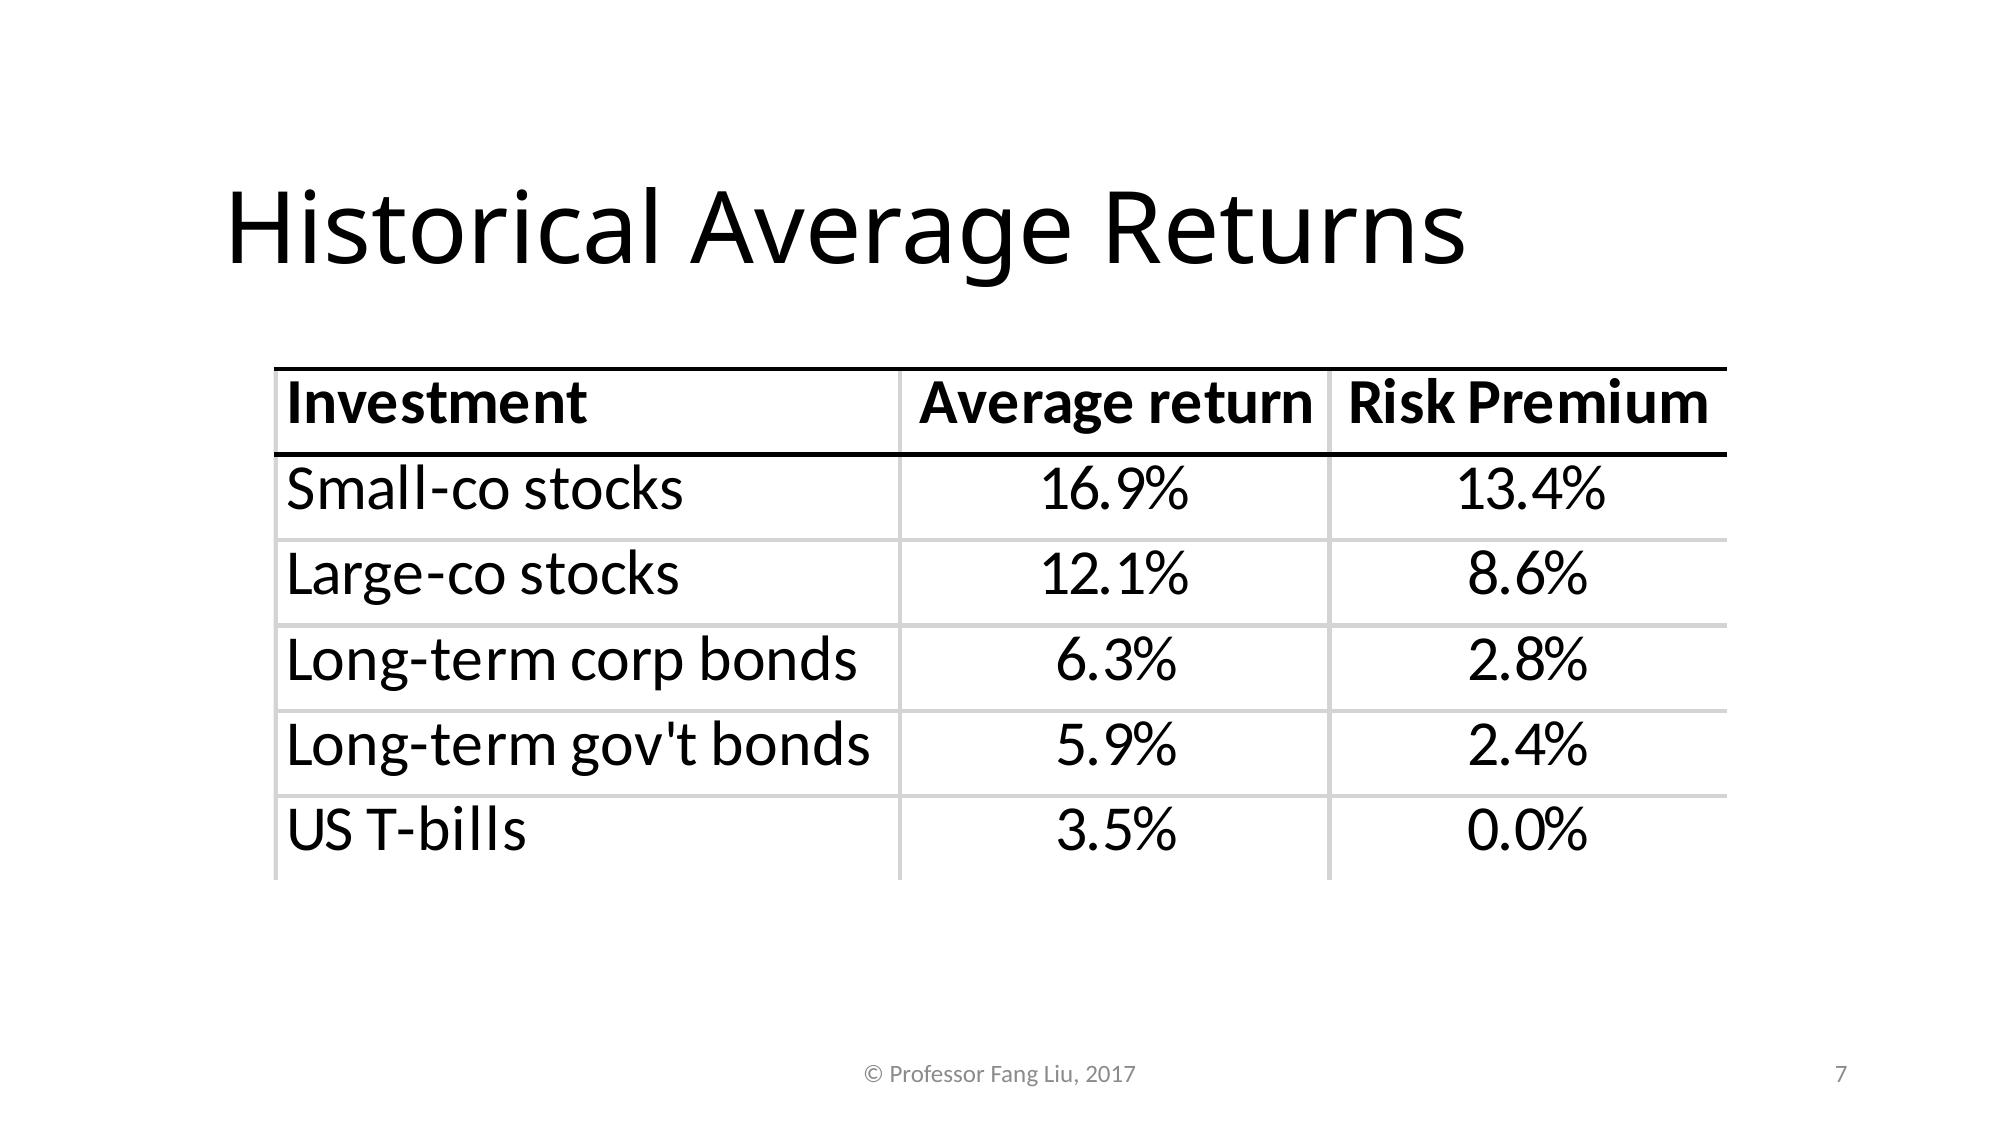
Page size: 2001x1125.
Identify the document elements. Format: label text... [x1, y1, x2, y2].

picture [273, 367, 1732, 884]
slide_number 7 [1412, 1042, 1863, 1103]
footer © Professor Fang Liu, 2017 [662, 1042, 1338, 1103]
title Historical Average Returns [208, 124, 1796, 338]
